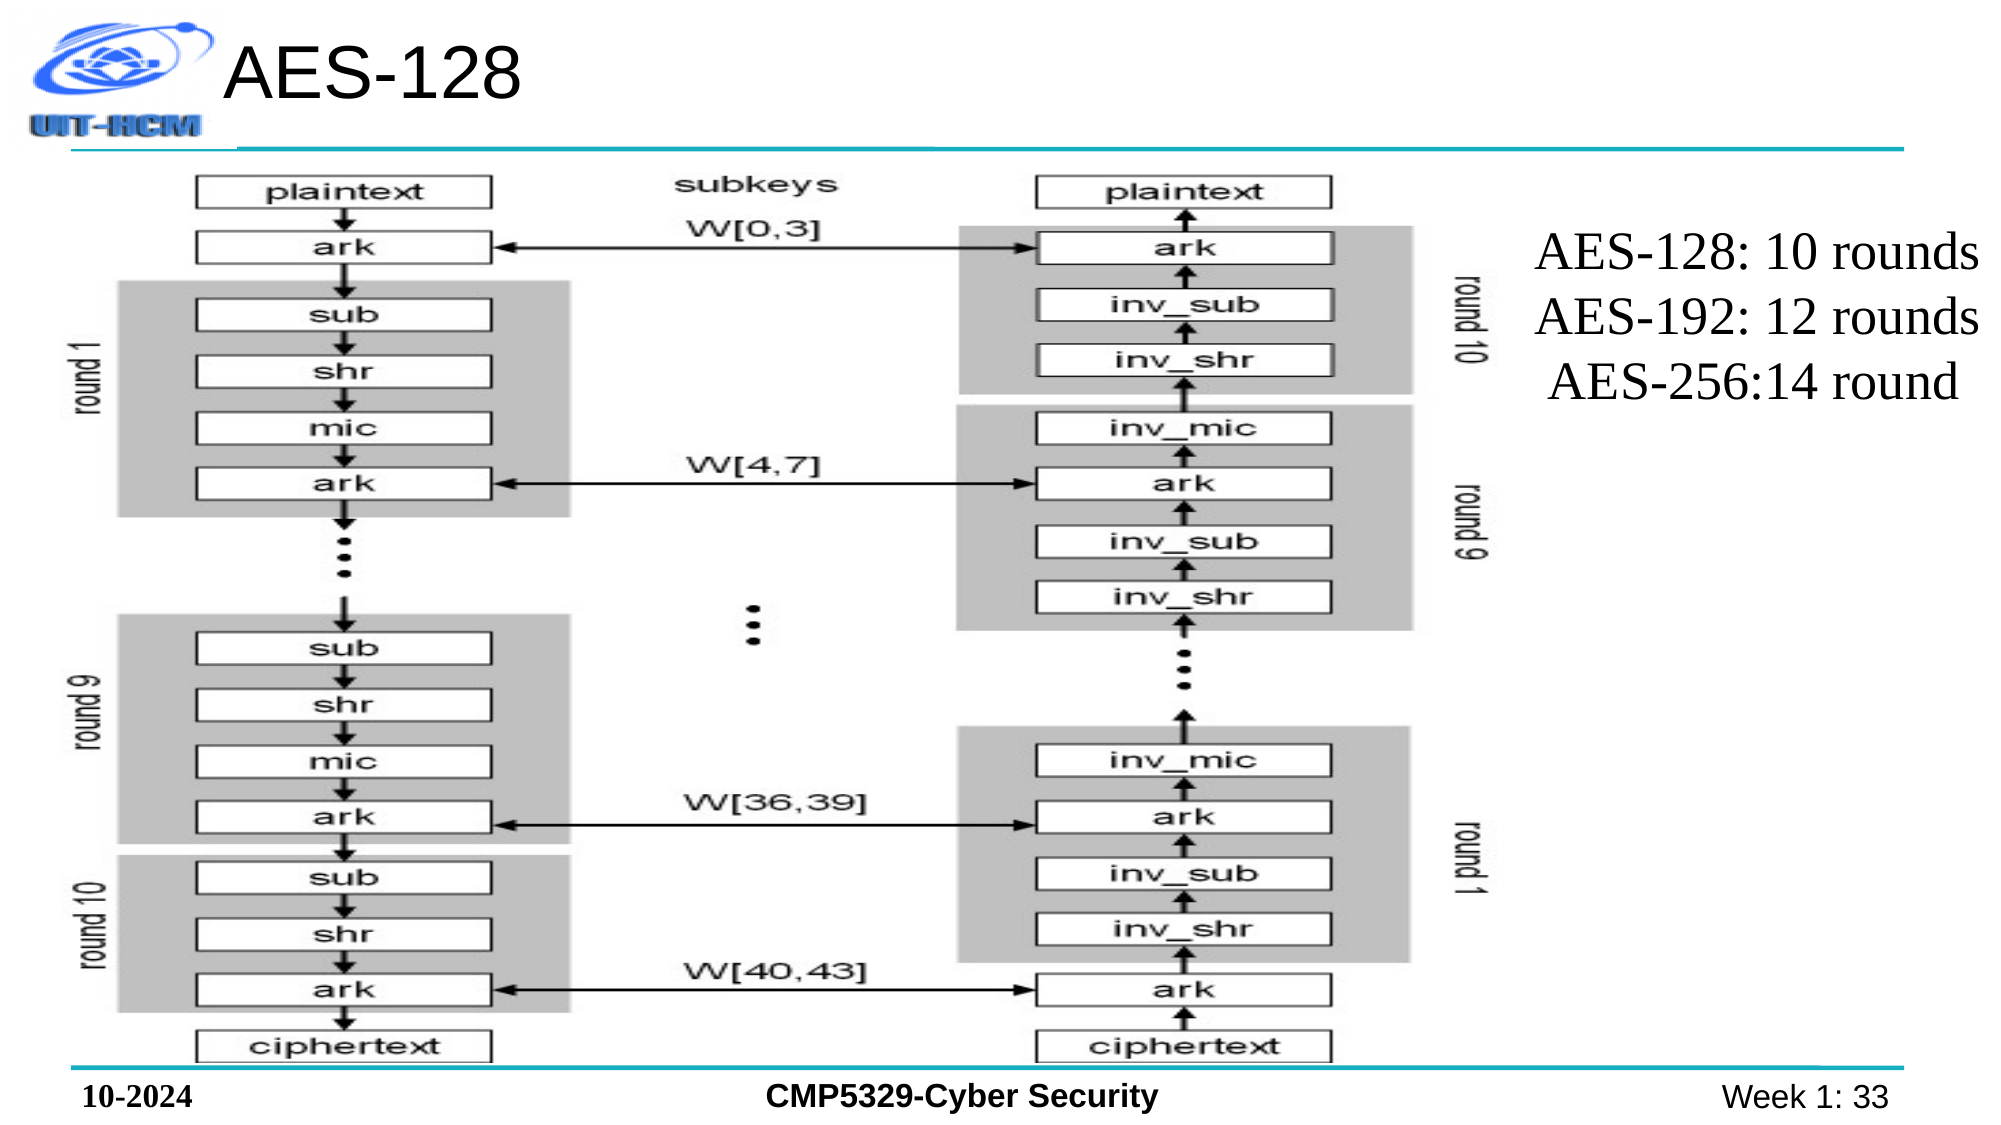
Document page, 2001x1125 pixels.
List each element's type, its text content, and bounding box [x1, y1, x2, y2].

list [60, 172, 1497, 1064]
picture [7, 8, 237, 149]
text_box AES-128: 10 rounds AES-192: 12 rounds AES-256:14 round [1519, 208, 1997, 418]
title AES-128 [208, 3, 1414, 134]
